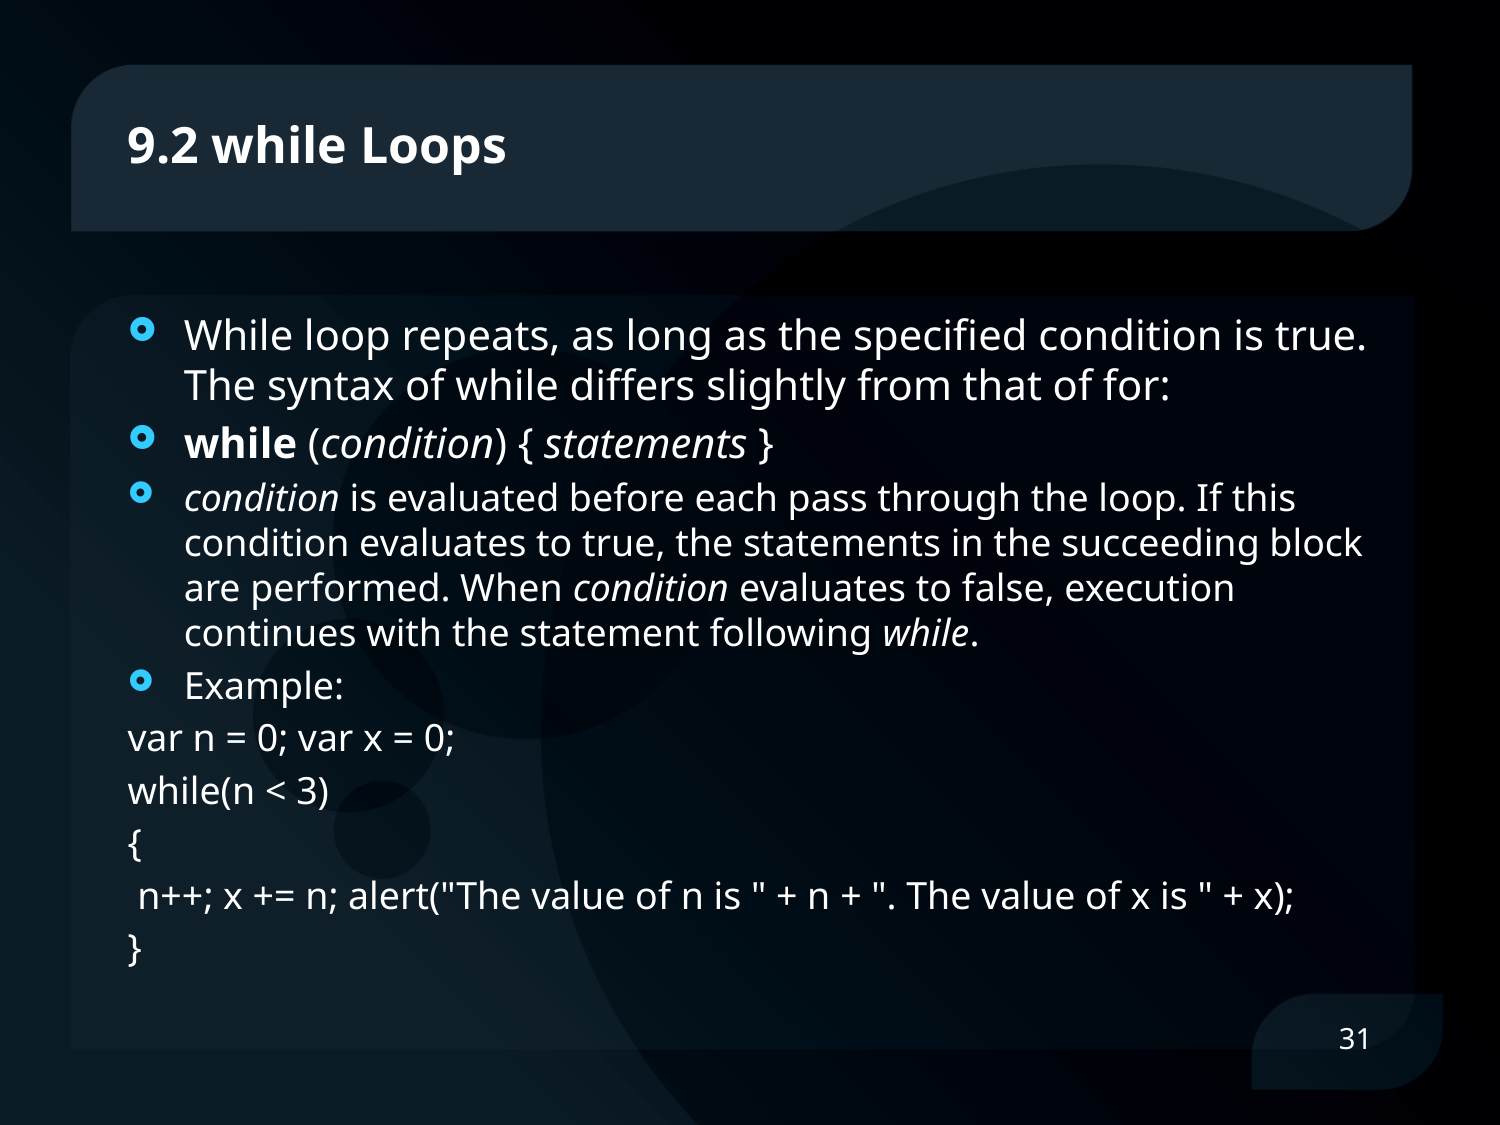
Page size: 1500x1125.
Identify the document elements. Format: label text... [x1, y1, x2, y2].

slide_number 31 [1074, 1012, 1388, 1088]
title 9.2 while Loops [112, 49, 1150, 238]
list While loop repeats, as long as the specified condition is true. The syntax of while differs slightly from that of for: while (condition) { statements } condition is evaluated before each pass through the loop. If this condition evaluates to true, the statements in the succeeding block are performed. When condition evaluates to false, execution continues with the statement following while. Example: var n = 0; var x = 0; while(n < 3) { n++; x += n; alert("The value of n is " + n + ". The value of x is " + x); } [112, 300, 1388, 1059]
